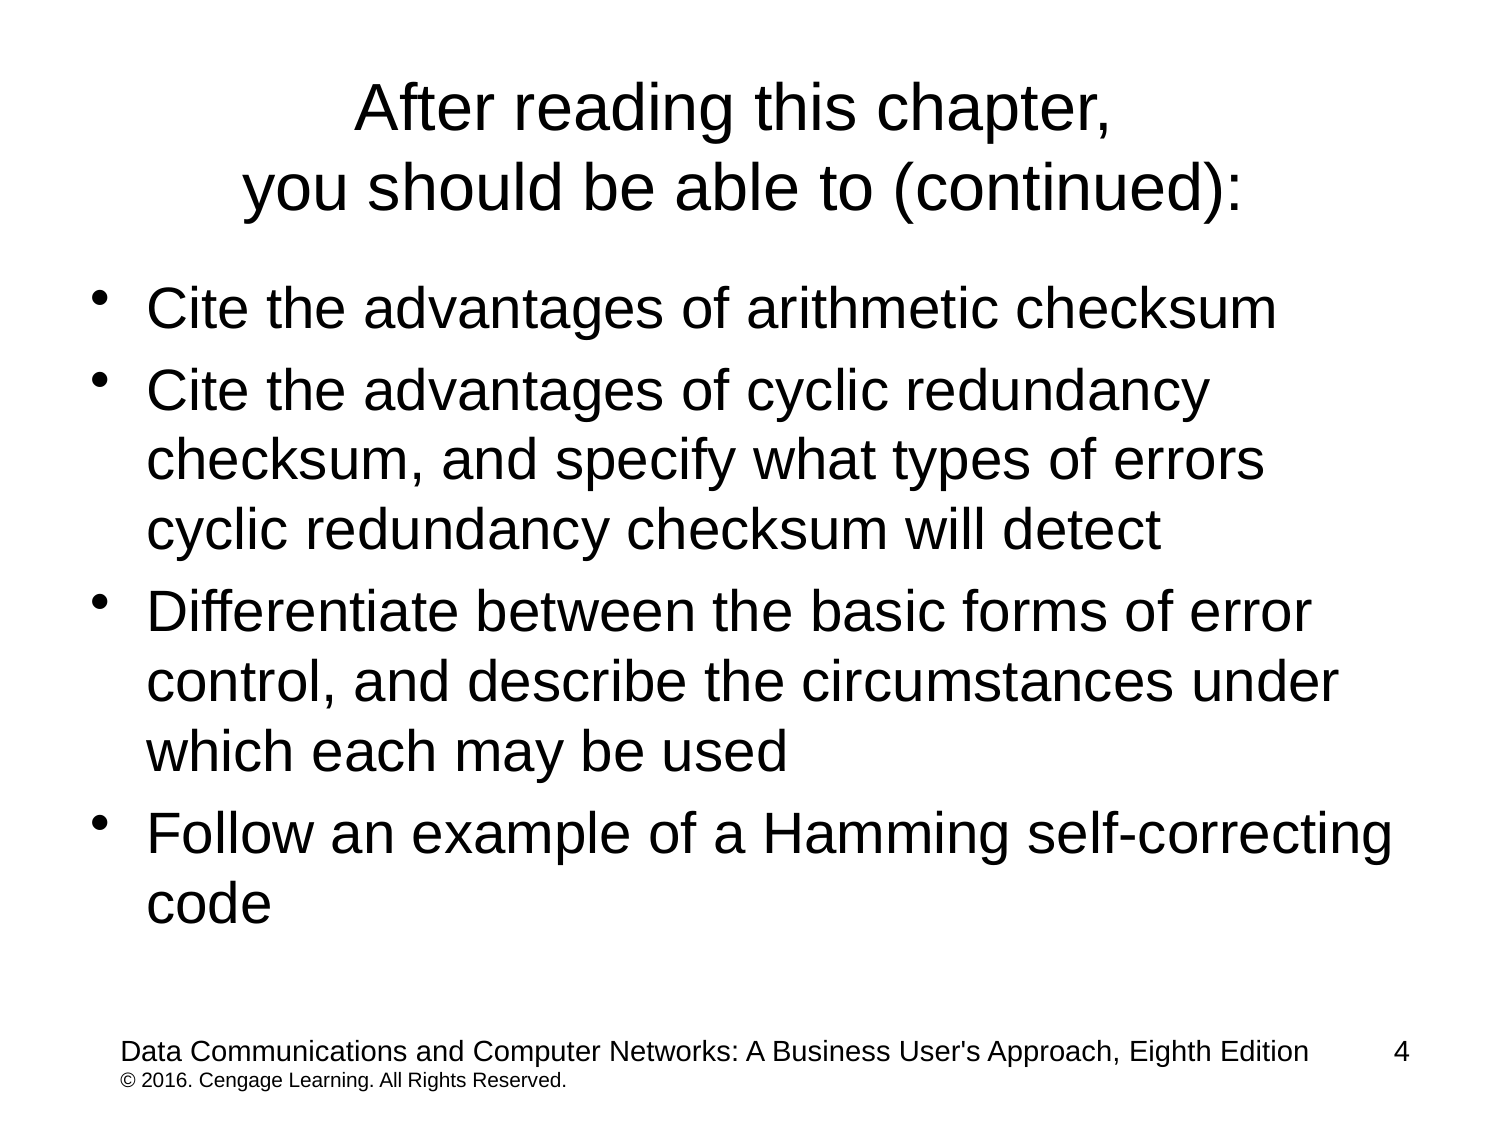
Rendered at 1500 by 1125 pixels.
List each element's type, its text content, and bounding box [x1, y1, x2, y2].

text_box Data Communications and Computer Networks: A Business User's Approach, Eighth Edition © 2016. Cengage Learning. All Rights Reserved. [105, 1024, 1356, 1103]
title After reading this chapter, you should be able to (continued): [137, 50, 1350, 238]
slide_number 4 [1356, 1024, 1426, 1103]
list Cite the advantages of arithmetic checksum Cite the advantages of cyclic redundancy checksum, and specify what types of errors cyclic redundancy checksum will detect Differentiate between the basic forms of error control, and describe the circumstances under which each may be used Follow an example of a Hamming self-correcting code [75, 262, 1425, 1005]
